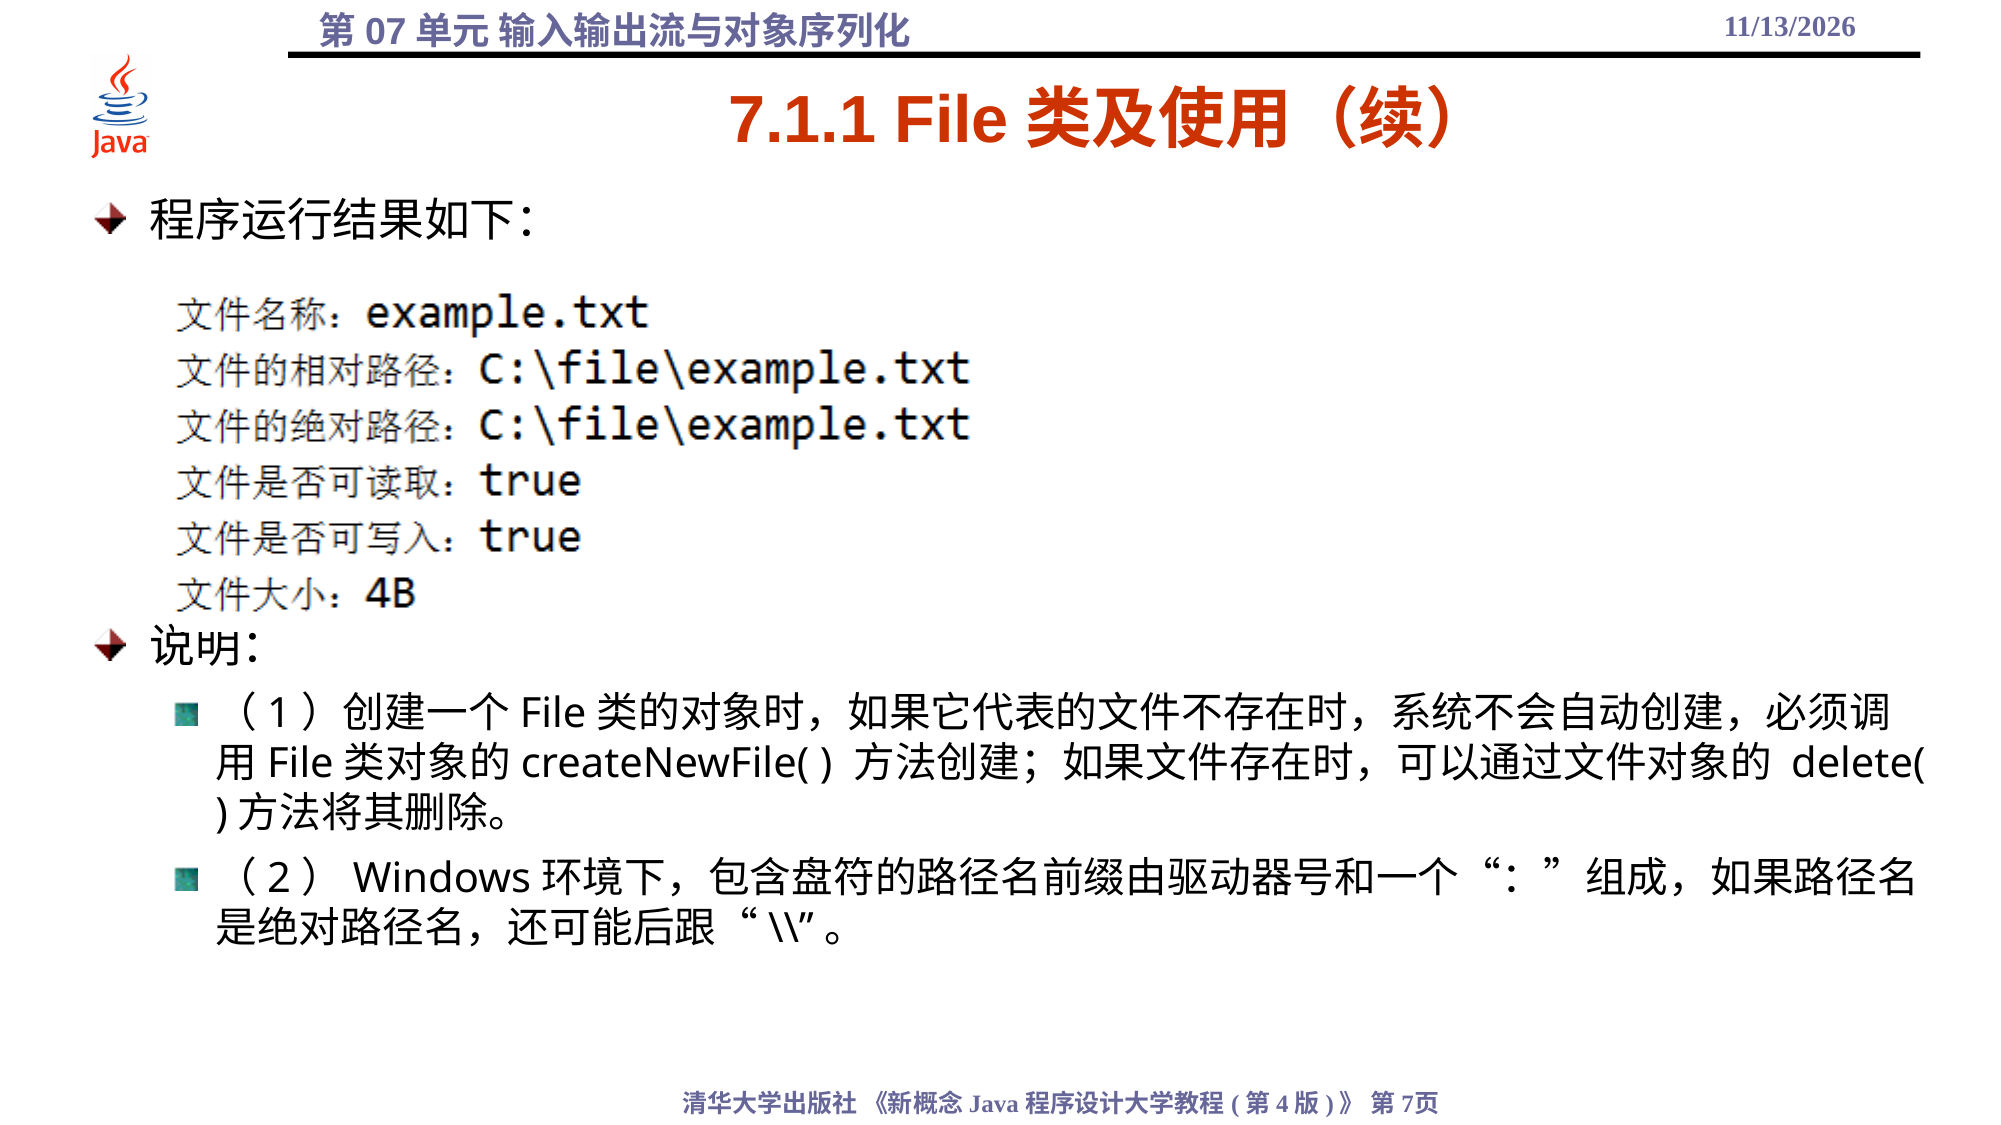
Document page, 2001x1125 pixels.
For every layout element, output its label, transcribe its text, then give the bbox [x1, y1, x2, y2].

picture [174, 282, 1016, 632]
picture [168, 861, 198, 891]
picture [168, 696, 198, 726]
picture [93, 201, 126, 234]
picture [93, 627, 126, 661]
title 7.1.1 File类及使用（续） [272, 63, 1949, 164]
list 程序运行结果如下： 说明： （1）创建一个File类的对象时，如果它代表的文件不存在时，系统不会自动创建，必须调用File类对象的createNewFile( ) 方法创建；如果文件存在时，可以通过文件对象的 delete( )方法将其删除。 （2）Windows环境下，包含盘符的路径名前缀由驱动器号和一个“：”组成，如果路径名是绝对路径名，还可能后跟“\\”。 [78, 182, 1944, 983]
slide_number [1579, 0, 2000, 48]
picture [90, 53, 151, 159]
